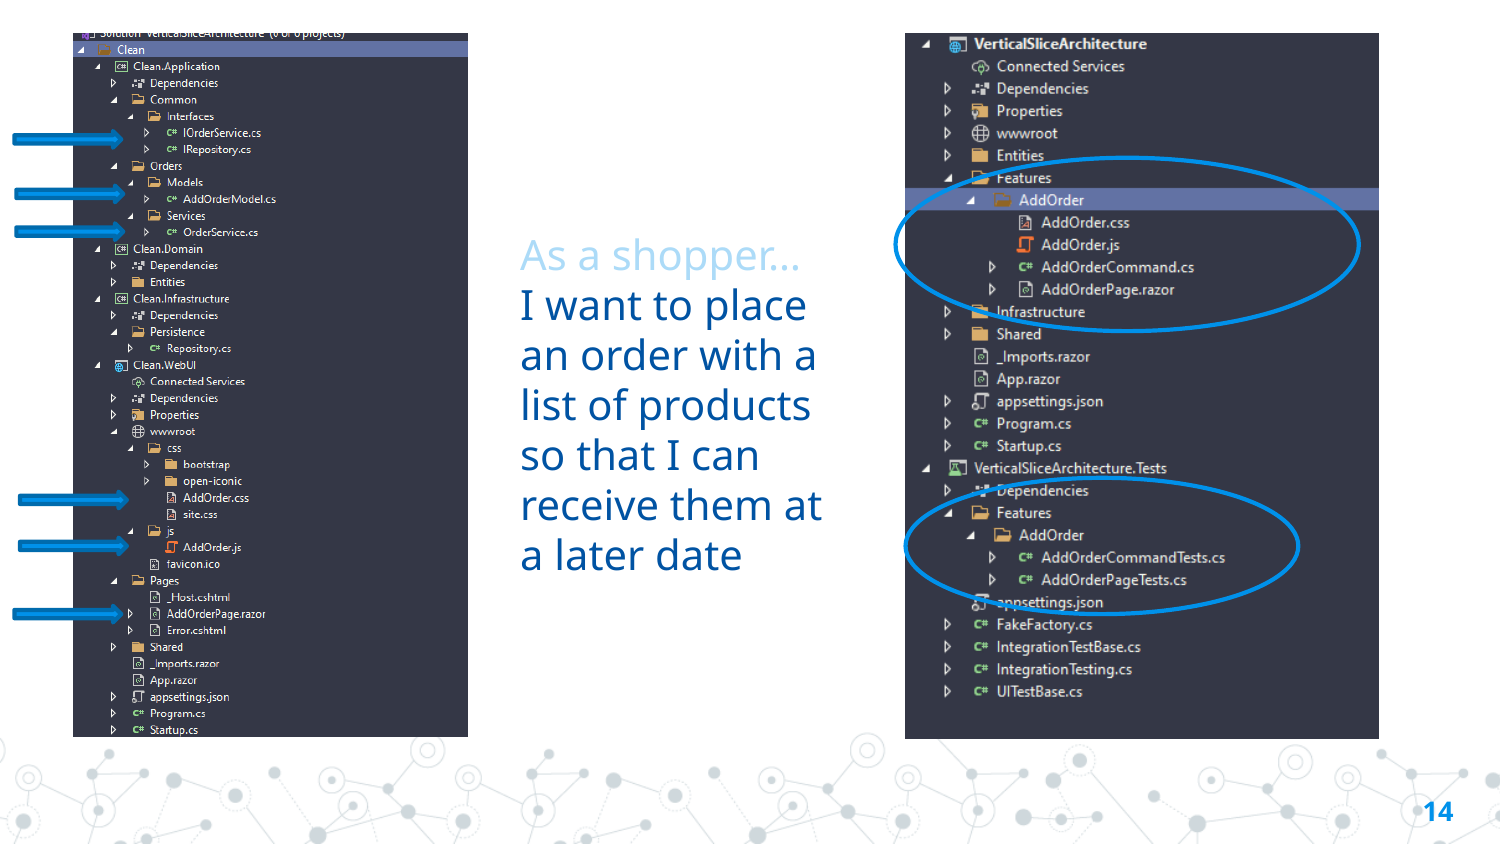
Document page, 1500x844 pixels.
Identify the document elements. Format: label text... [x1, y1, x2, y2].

title As a shopper… I want to place an order with a list of products so that I can receive them at a later date [505, 176, 868, 594]
slide_number 14 [1378, 779, 1469, 844]
text_box [14, 225, 68, 238]
text_box [12, 133, 68, 146]
picture [0, 0, 1500, 844]
text_box [893, 223, 900, 266]
text_box [12, 607, 68, 621]
text_box [14, 187, 68, 201]
text_box [17, 539, 68, 553]
text_box [17, 493, 68, 507]
